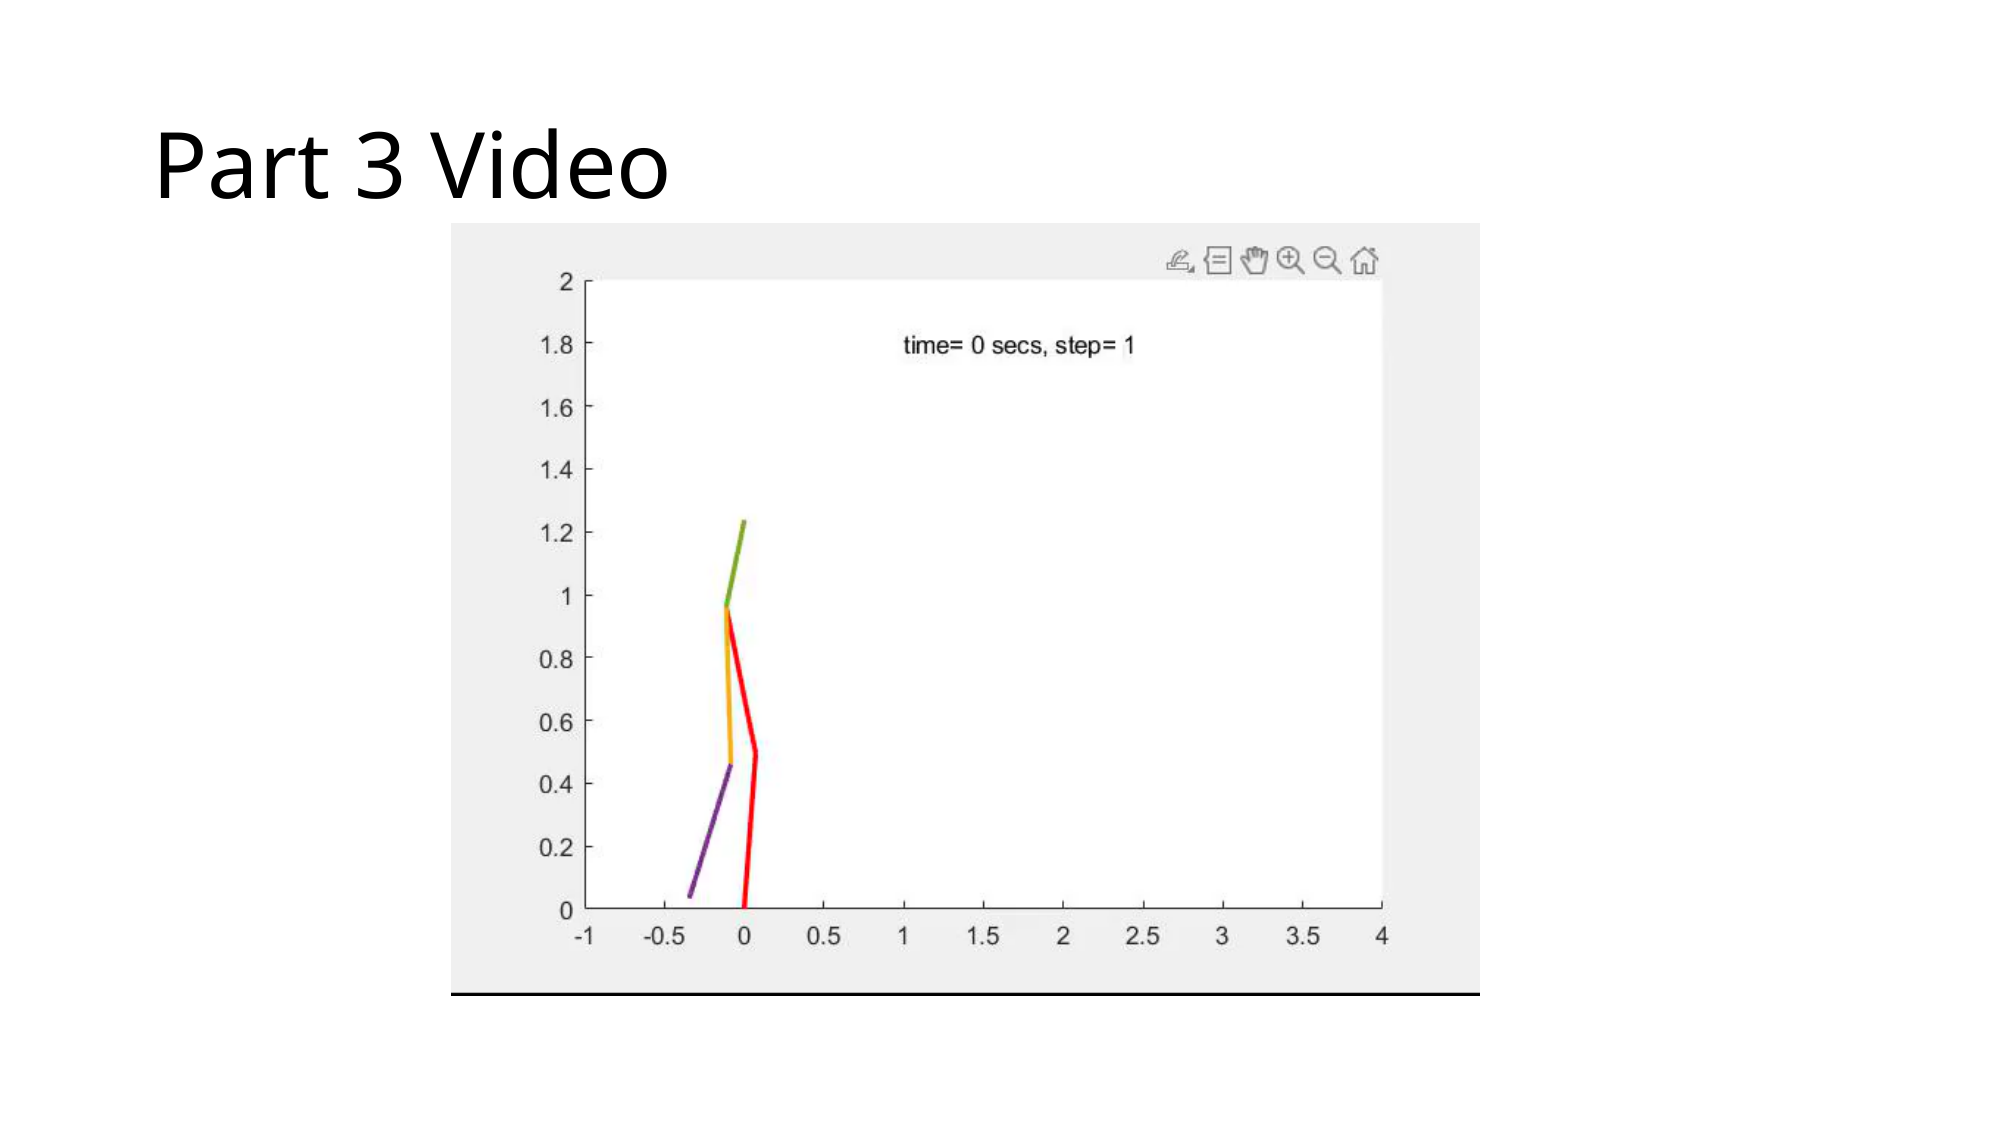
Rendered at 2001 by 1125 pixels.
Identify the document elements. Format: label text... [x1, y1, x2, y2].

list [450, 221, 1482, 997]
title Part 3 Video [137, 59, 1863, 278]
